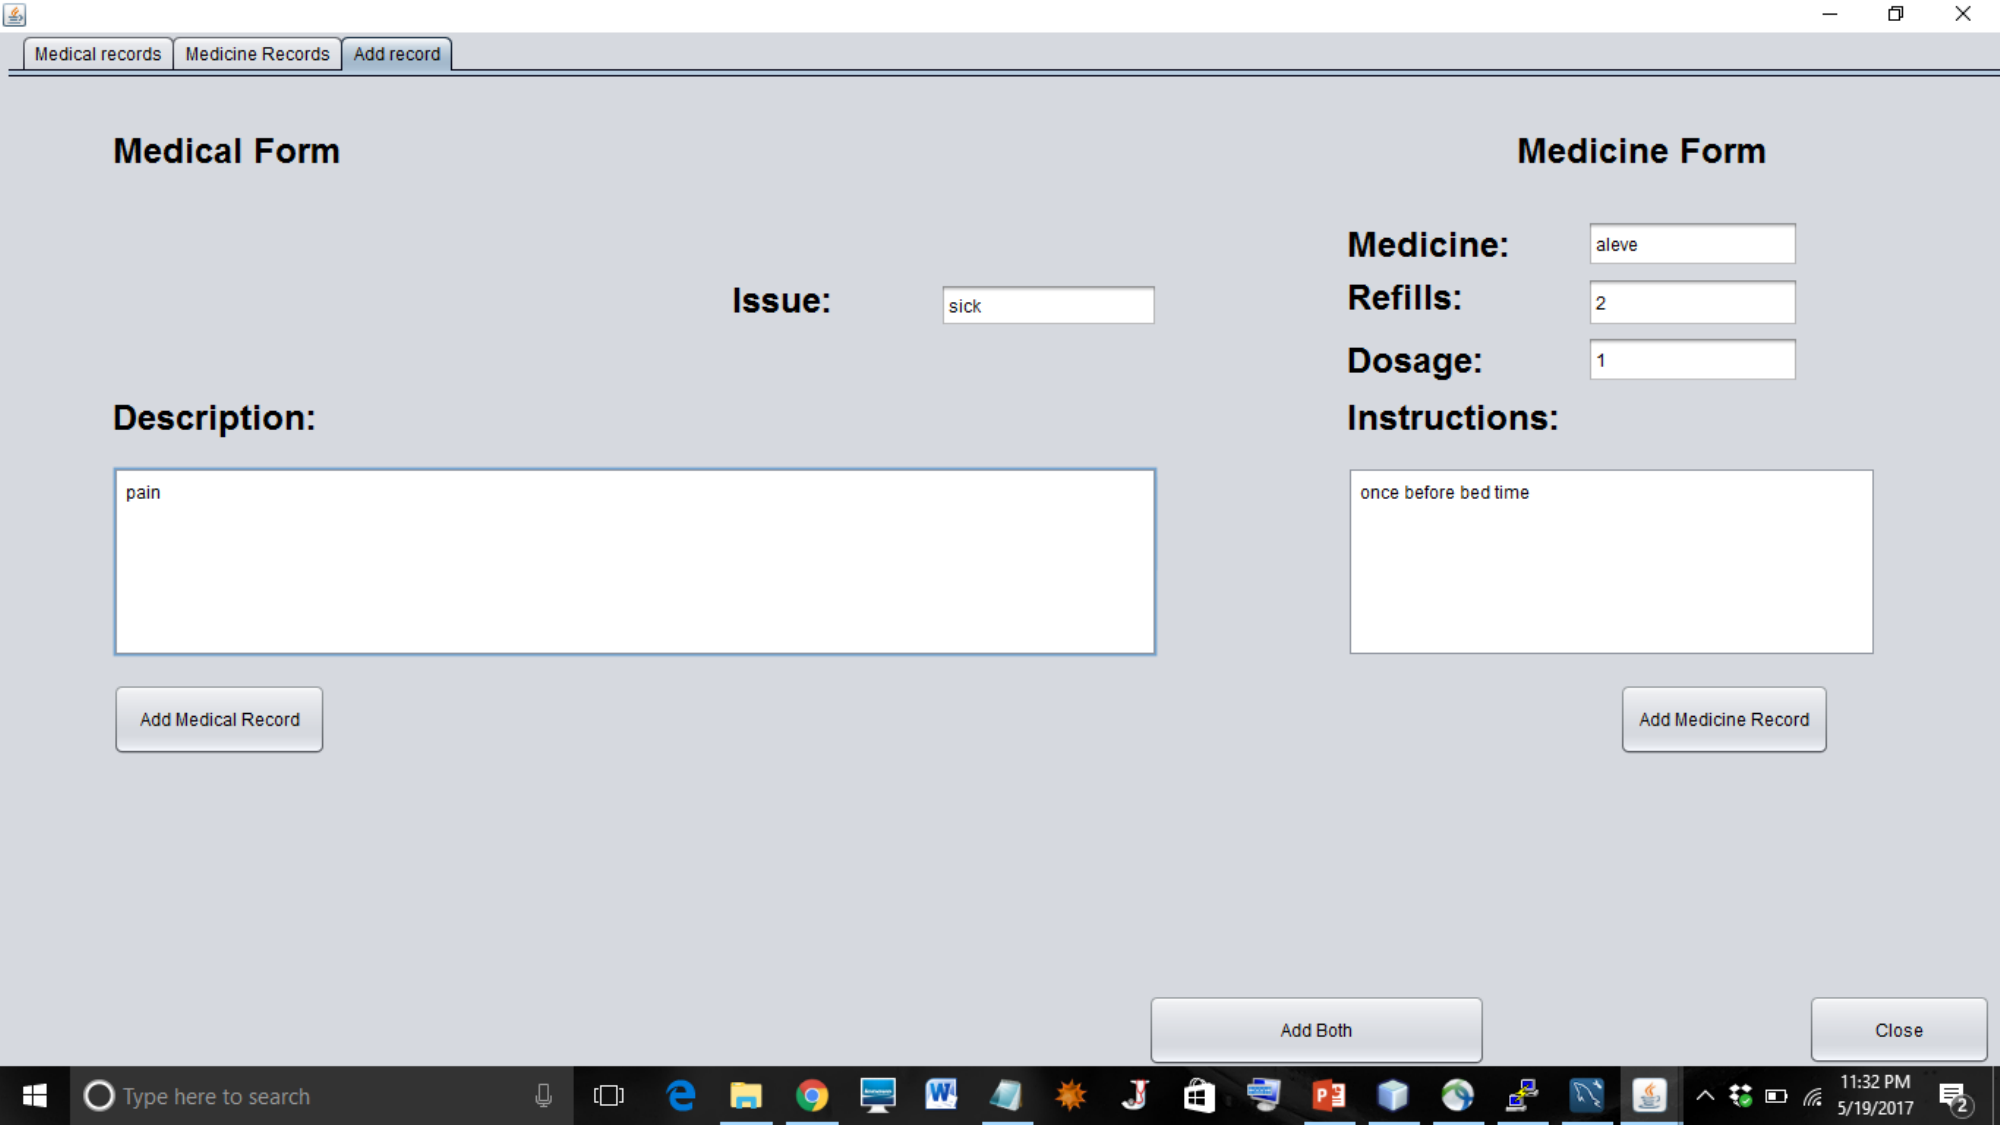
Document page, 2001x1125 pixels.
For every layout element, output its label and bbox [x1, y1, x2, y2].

list [0, 0, 2000, 1125]
